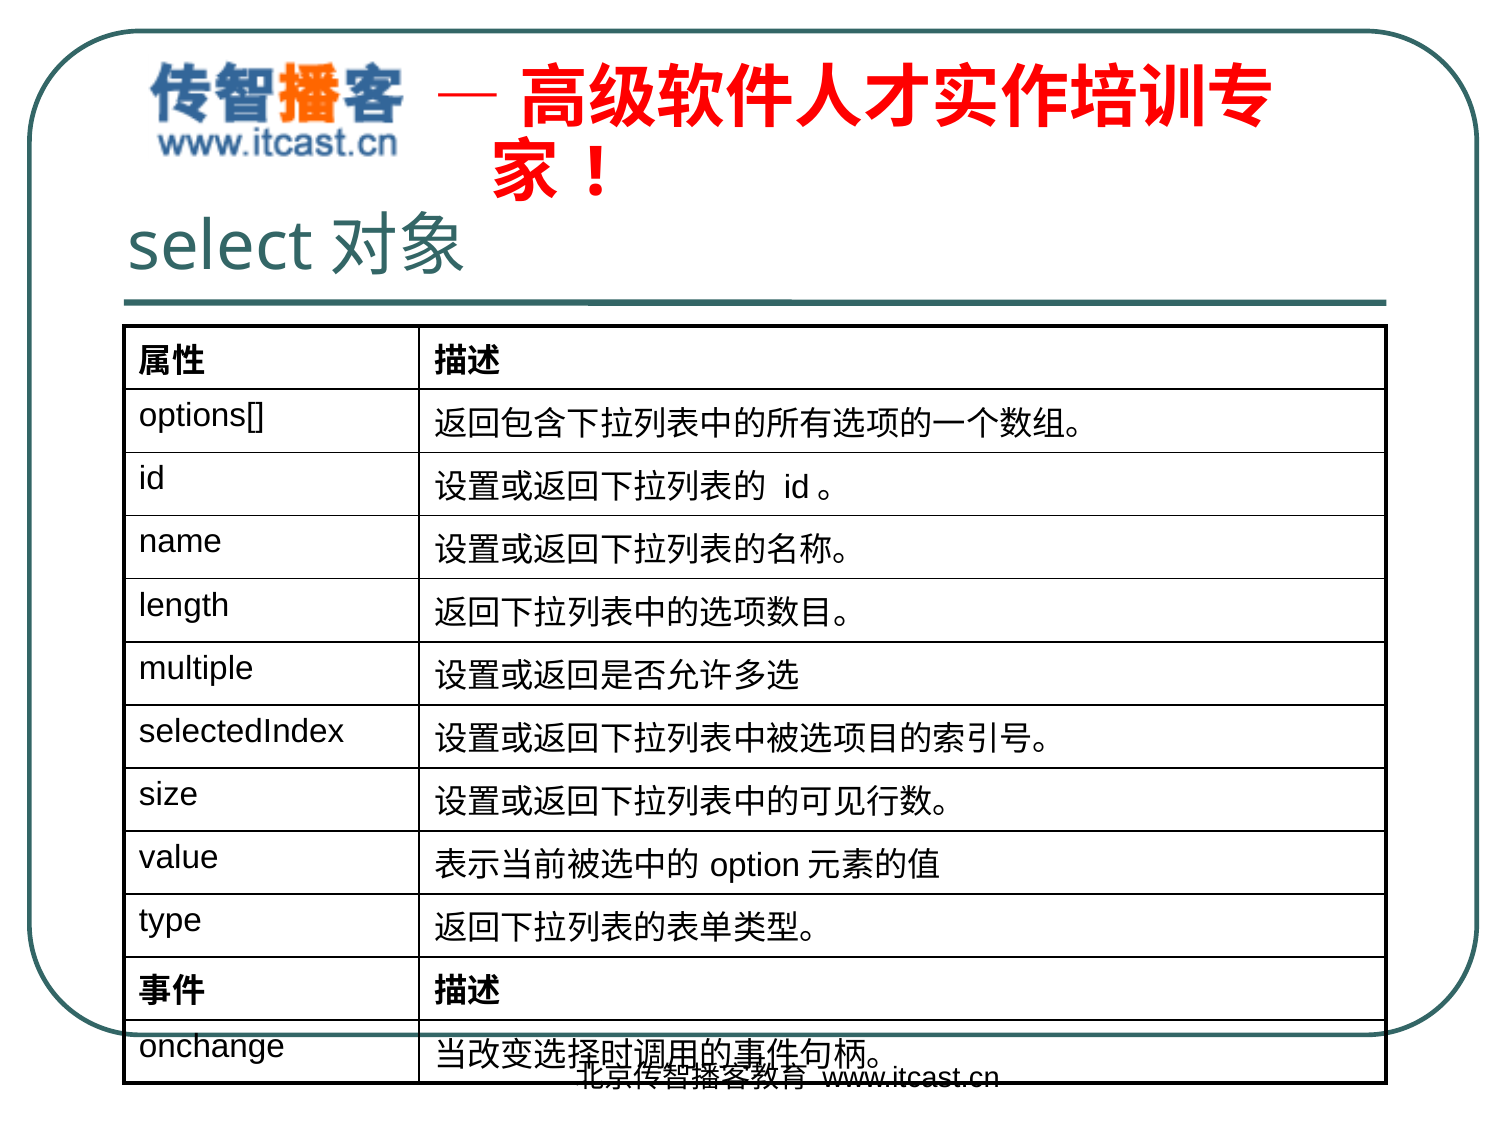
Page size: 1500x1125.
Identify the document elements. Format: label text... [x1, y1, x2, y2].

table_cell 描述 [420, 958, 1384, 1019]
table_cell id [126, 453, 418, 515]
table_cell 设置或返回下拉列表的名称。 [420, 516, 1384, 578]
table_cell 设置或返回下拉列表的 id。 [420, 453, 1384, 515]
table_cell 设置或返回是否允许多选 [420, 643, 1384, 704]
table_cell 表示当前被选中的option元素的值 [420, 832, 1384, 893]
table_cell type [126, 895, 418, 956]
table_cell selectedIndex [126, 706, 418, 767]
title select对象 [111, 54, 1375, 292]
table_cell value [126, 832, 418, 893]
table_cell multiple [126, 643, 418, 704]
table_header 属性 [126, 328, 418, 388]
table_cell 事件 [126, 958, 418, 1019]
table_cell name [126, 516, 418, 578]
table_cell onchange [126, 1021, 418, 1081]
table_cell 返回下拉列表中的选项数目。 [420, 579, 1384, 641]
table_cell 设置或返回下拉列表中的可见行数。 [420, 769, 1384, 830]
table_cell 当改变选择时调用的事件句柄。 [420, 1021, 1384, 1081]
table_cell size [126, 769, 418, 830]
table_cell 设置或返回下拉列表中被选项目的索引号。 [420, 706, 1384, 767]
table_header 描述 [420, 328, 1384, 388]
table_cell length [126, 579, 418, 641]
table_cell 返回下拉列表的表单类型。 [420, 895, 1384, 956]
table_cell options[] [126, 390, 418, 452]
table_cell 返回包含下拉列表中的所有选项的一个数组。 [420, 390, 1384, 452]
